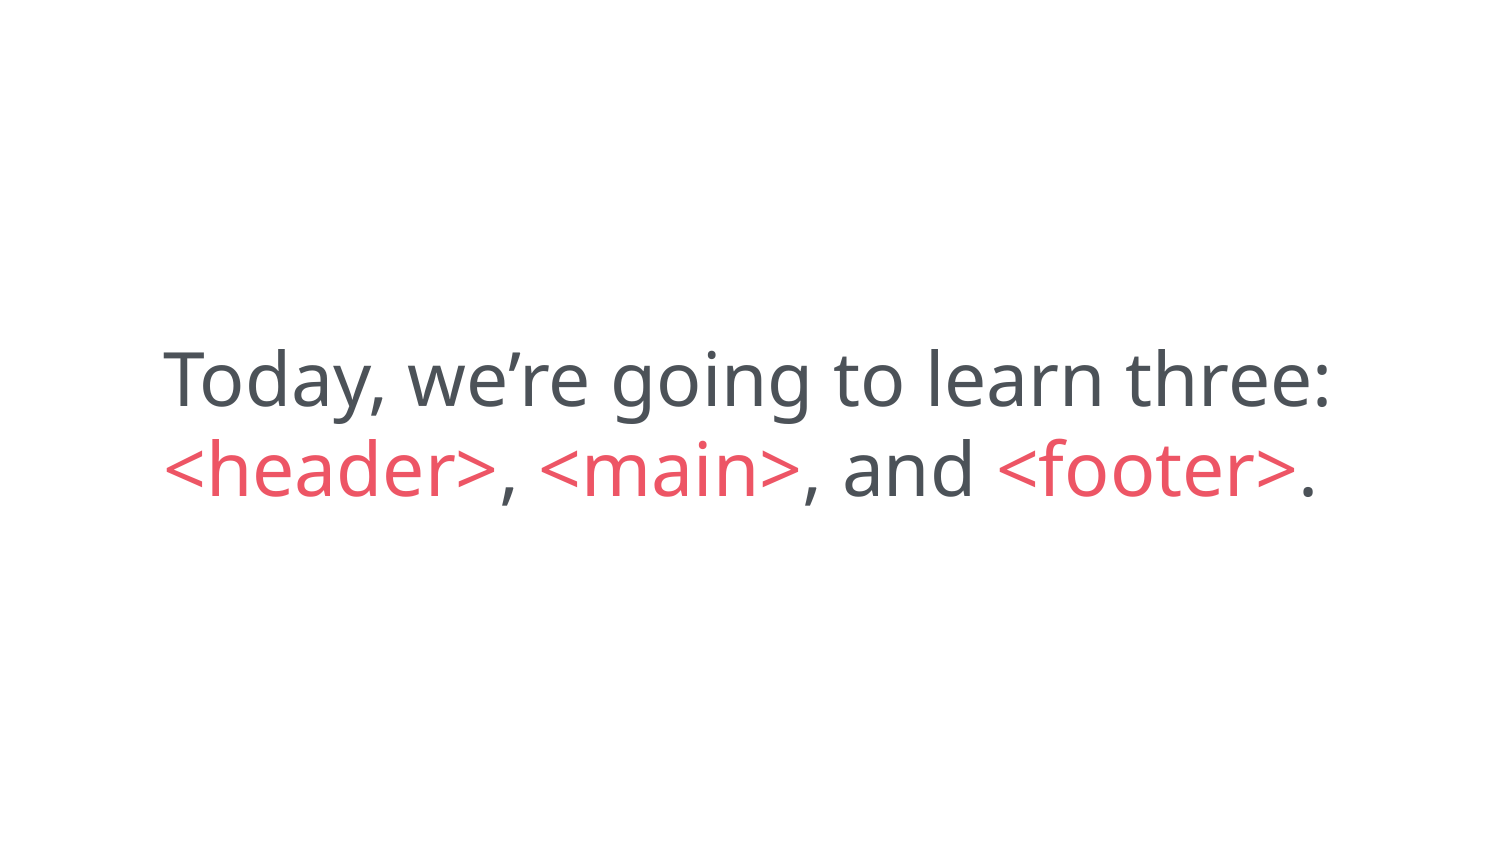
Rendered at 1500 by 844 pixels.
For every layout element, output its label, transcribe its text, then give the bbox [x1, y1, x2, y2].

text_box Today, we’re going to learn three: <header>, <main>, and <footer>. [148, 190, 1352, 654]
